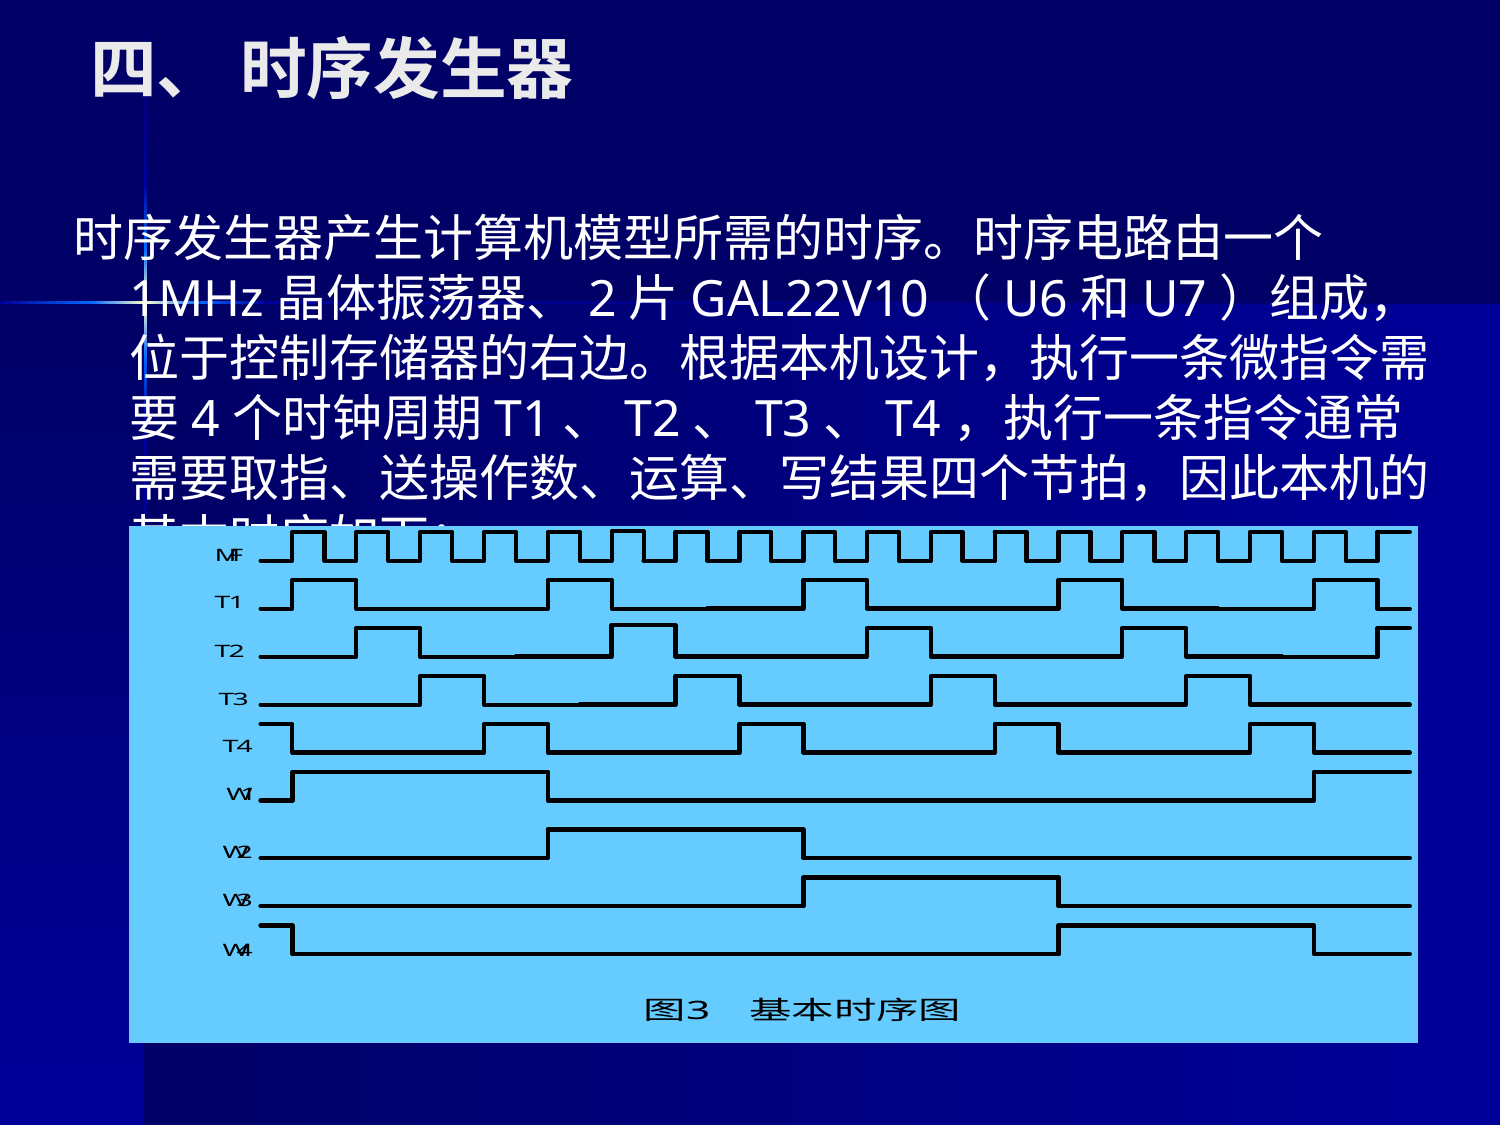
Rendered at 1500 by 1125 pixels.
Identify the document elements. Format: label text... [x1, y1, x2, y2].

title 四、 时序发生器 [74, 18, 1426, 136]
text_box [128, 526, 1419, 1044]
list 时序发生器产生计算机模型所需的时序。时序电路由一个1MHz晶体振荡器、2片GAL22V10（U6和U7）组成，位于控制存储器的右边。根据本机设计，执行一条微指令需要4个时钟周期T1、T2、T3、T4，执行一条指令通常需要取指、送操作数、运算、写结果四个节拍，因此本机的基本时序如下： [58, 198, 1454, 844]
